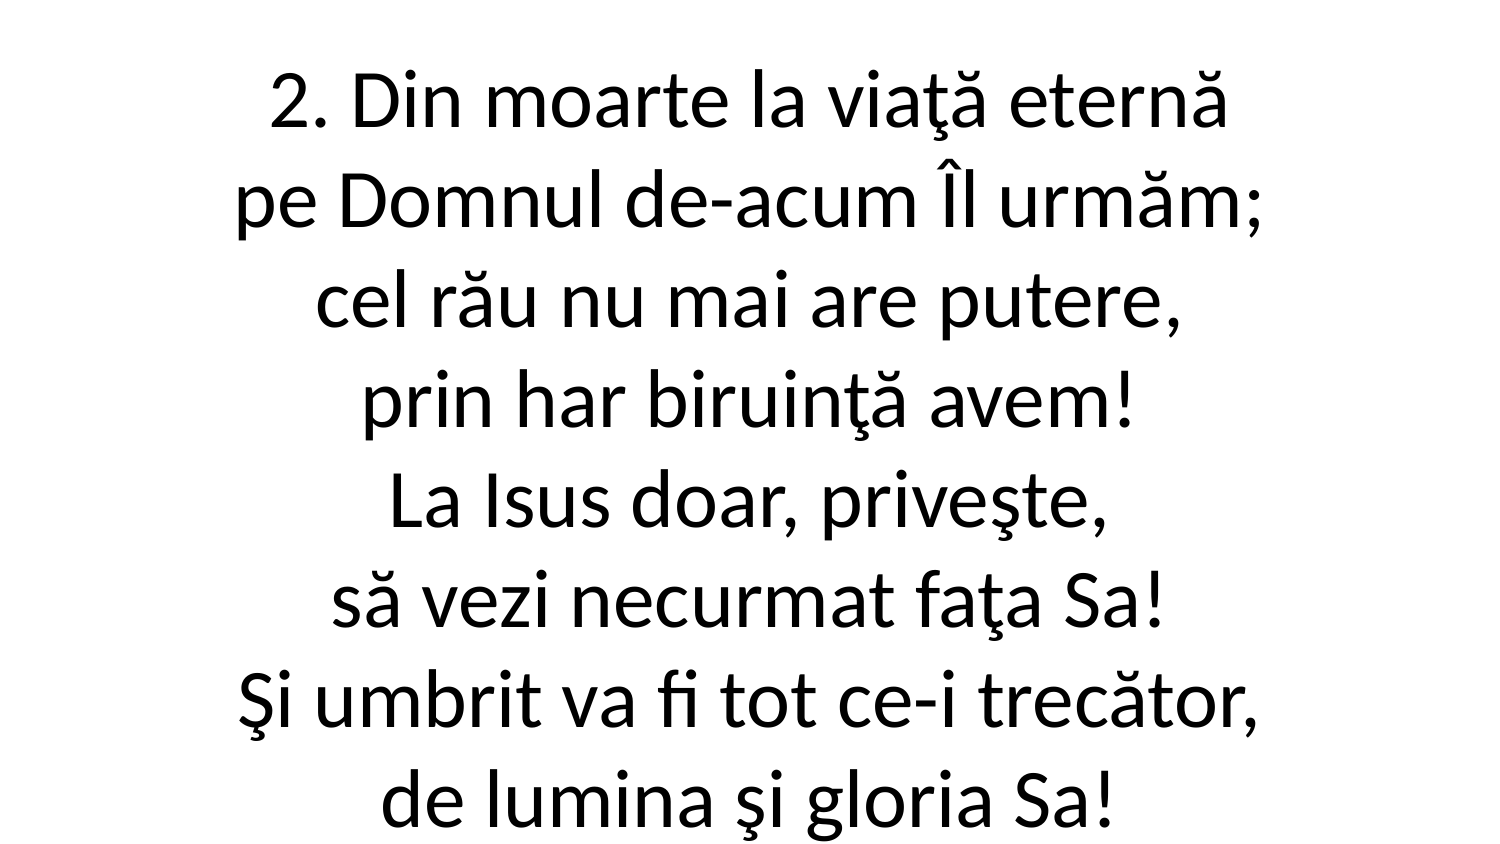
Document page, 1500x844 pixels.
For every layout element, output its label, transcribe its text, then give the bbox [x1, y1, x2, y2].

text_box 2. Din moarte la viaţă eternă pe Domnul de-acum Îl urmăm; cel rău nu mai are putere, prin har biruinţă avem! La Isus doar, priveşte, să vezi necurmat faţa Sa! Şi umbrit va fi tot ce-i trecător, de lumina şi gloria Sa! [218, 0, 1282, 844]
